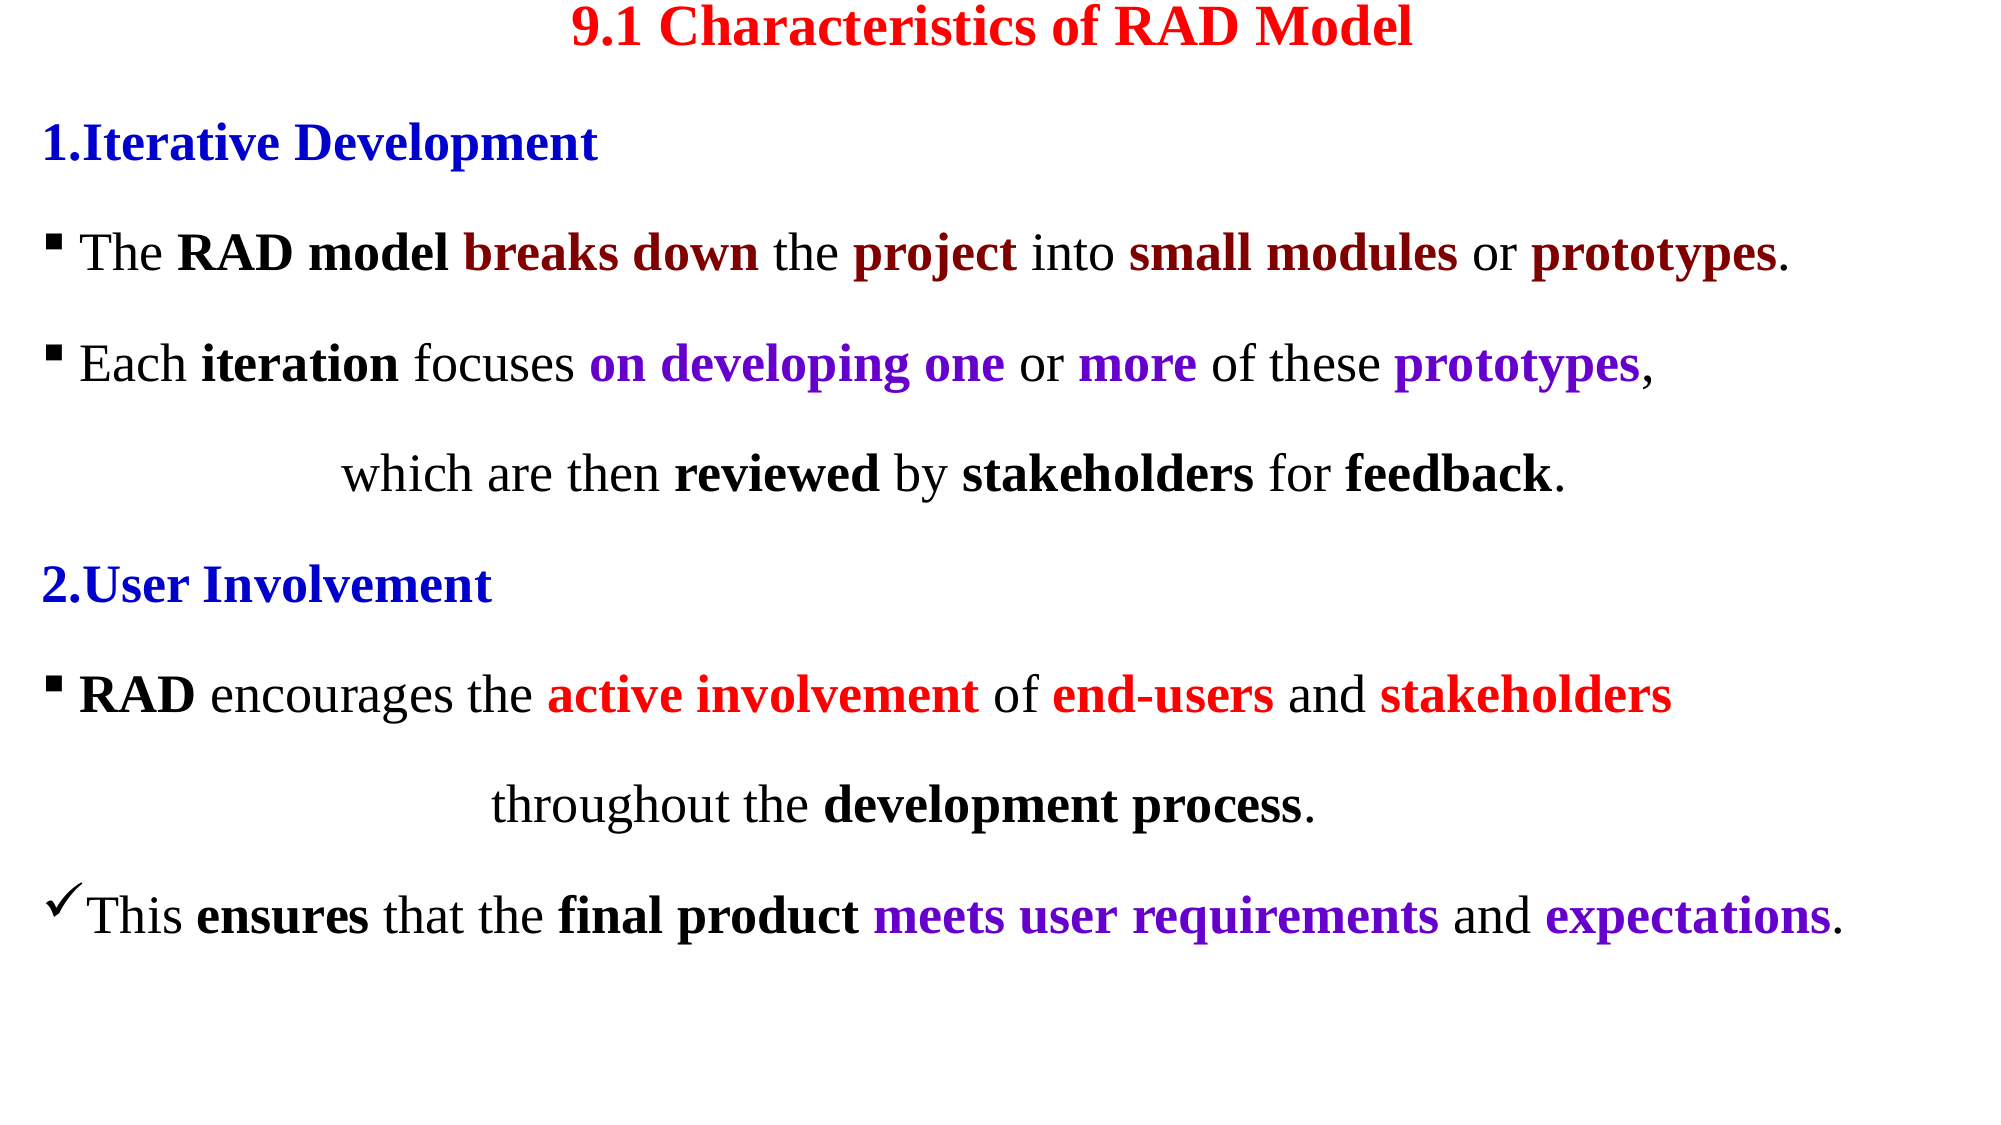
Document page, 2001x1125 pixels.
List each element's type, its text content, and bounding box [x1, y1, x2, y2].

title 9.1 Characteristics of RAD Model [137, 0, 1863, 53]
list Iterative Development The RAD model breaks down the project into small modules or prototypes. Each iteration focuses on developing one or more of these prototypes, which are then reviewed by stakeholders for feedback. User Involvement RAD encourages the active involvement of end-users and stakeholders throughout the development process. This ensures that the final product meets user requirements and expectations. [26, 53, 2000, 1125]
